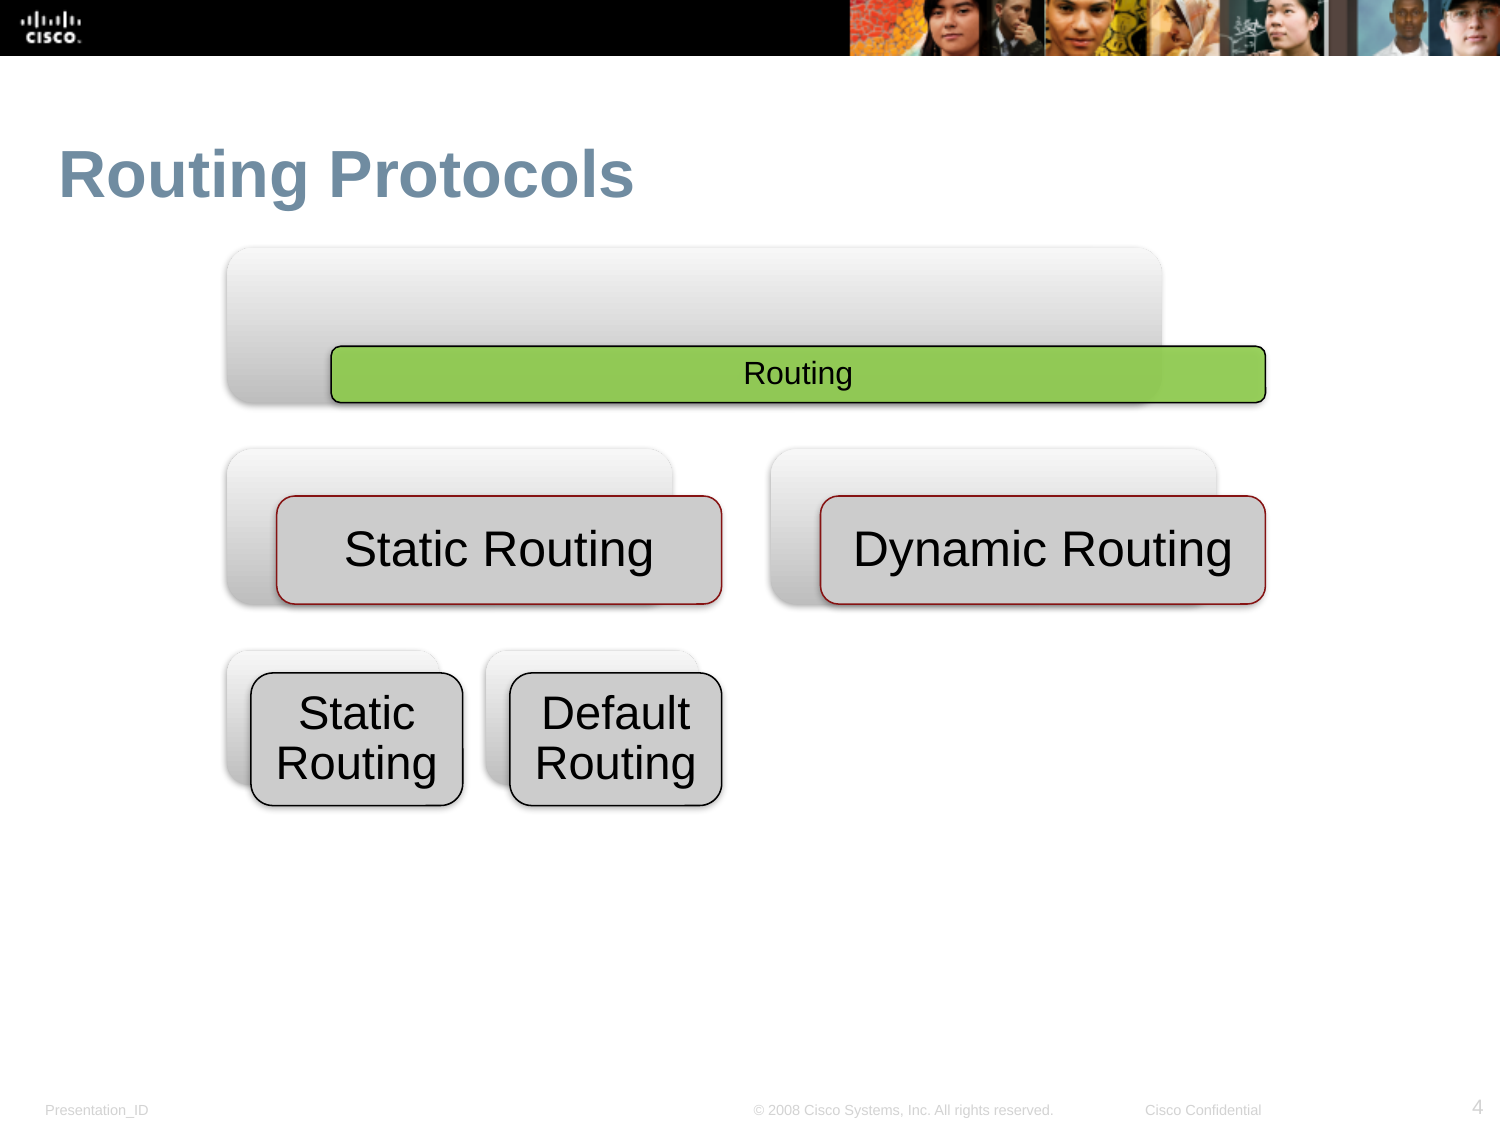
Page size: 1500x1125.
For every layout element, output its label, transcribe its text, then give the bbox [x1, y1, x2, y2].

picture [0, 0, 1500, 56]
title Routing Protocols [44, 80, 1382, 219]
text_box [97, 247, 1396, 1008]
